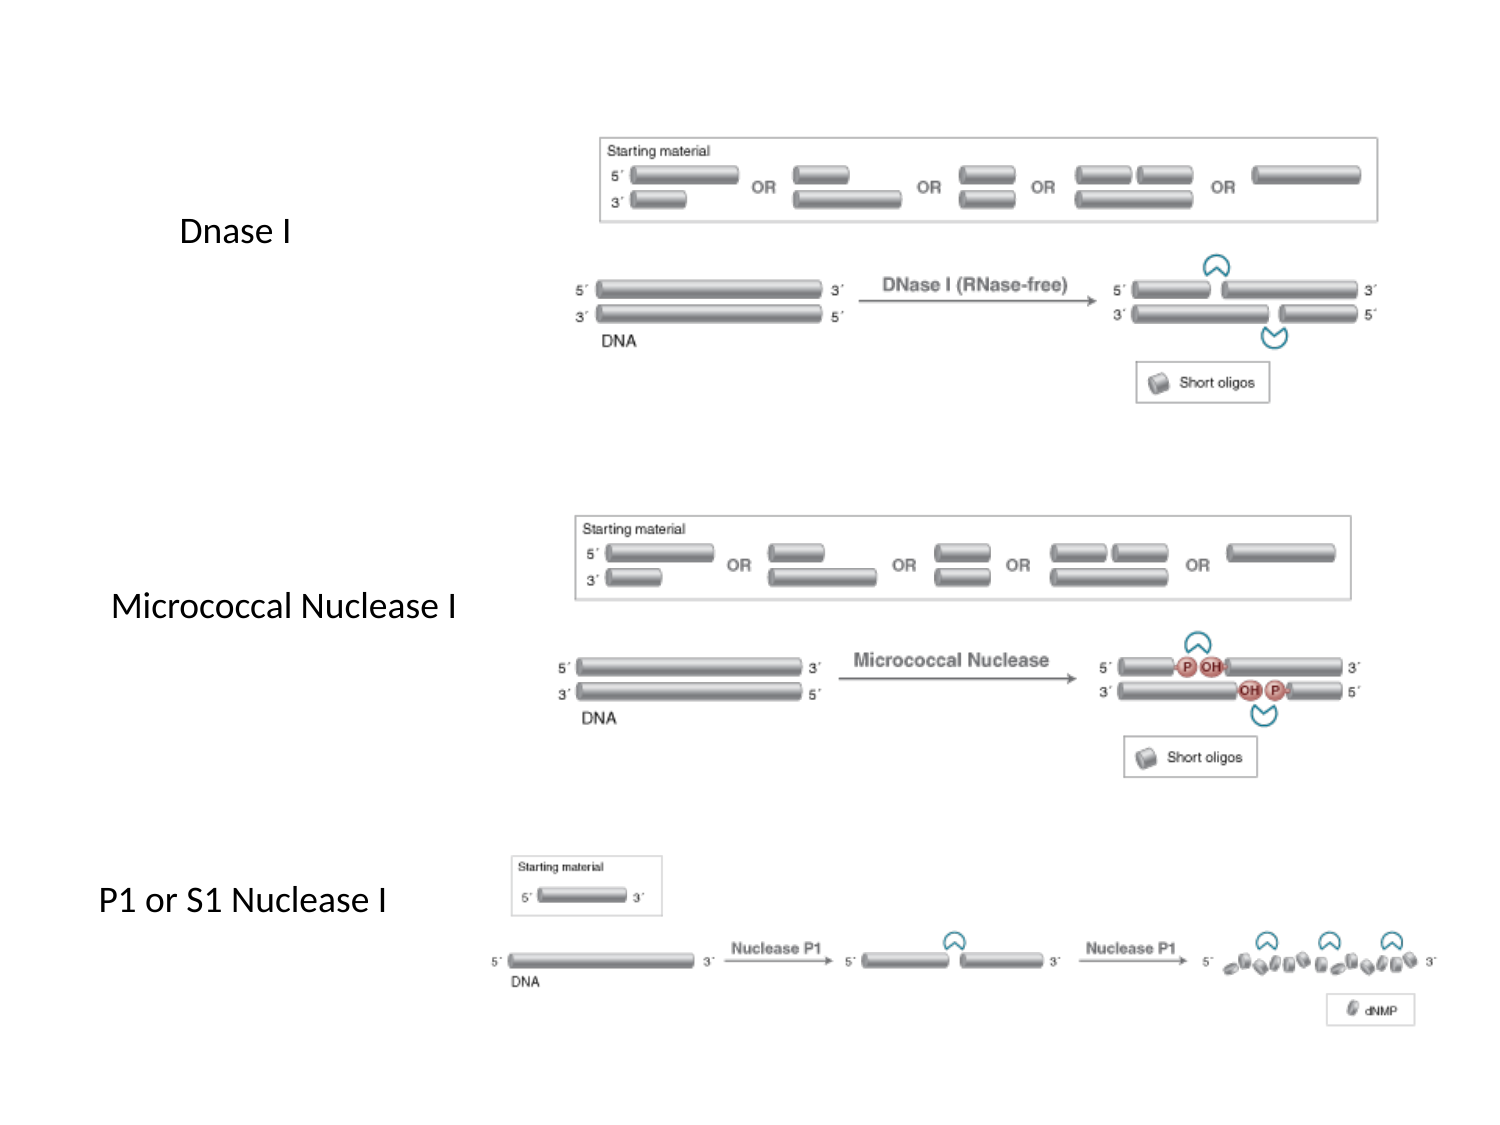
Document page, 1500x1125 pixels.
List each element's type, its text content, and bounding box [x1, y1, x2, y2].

picture [538, 491, 1377, 801]
picture [480, 843, 1450, 1040]
text_box Dnase I [164, 199, 307, 259]
text_box P1 or S1 Nuclease I [83, 867, 403, 927]
picture [562, 116, 1391, 421]
text_box Micrococcal Nuclease I [96, 574, 473, 634]
